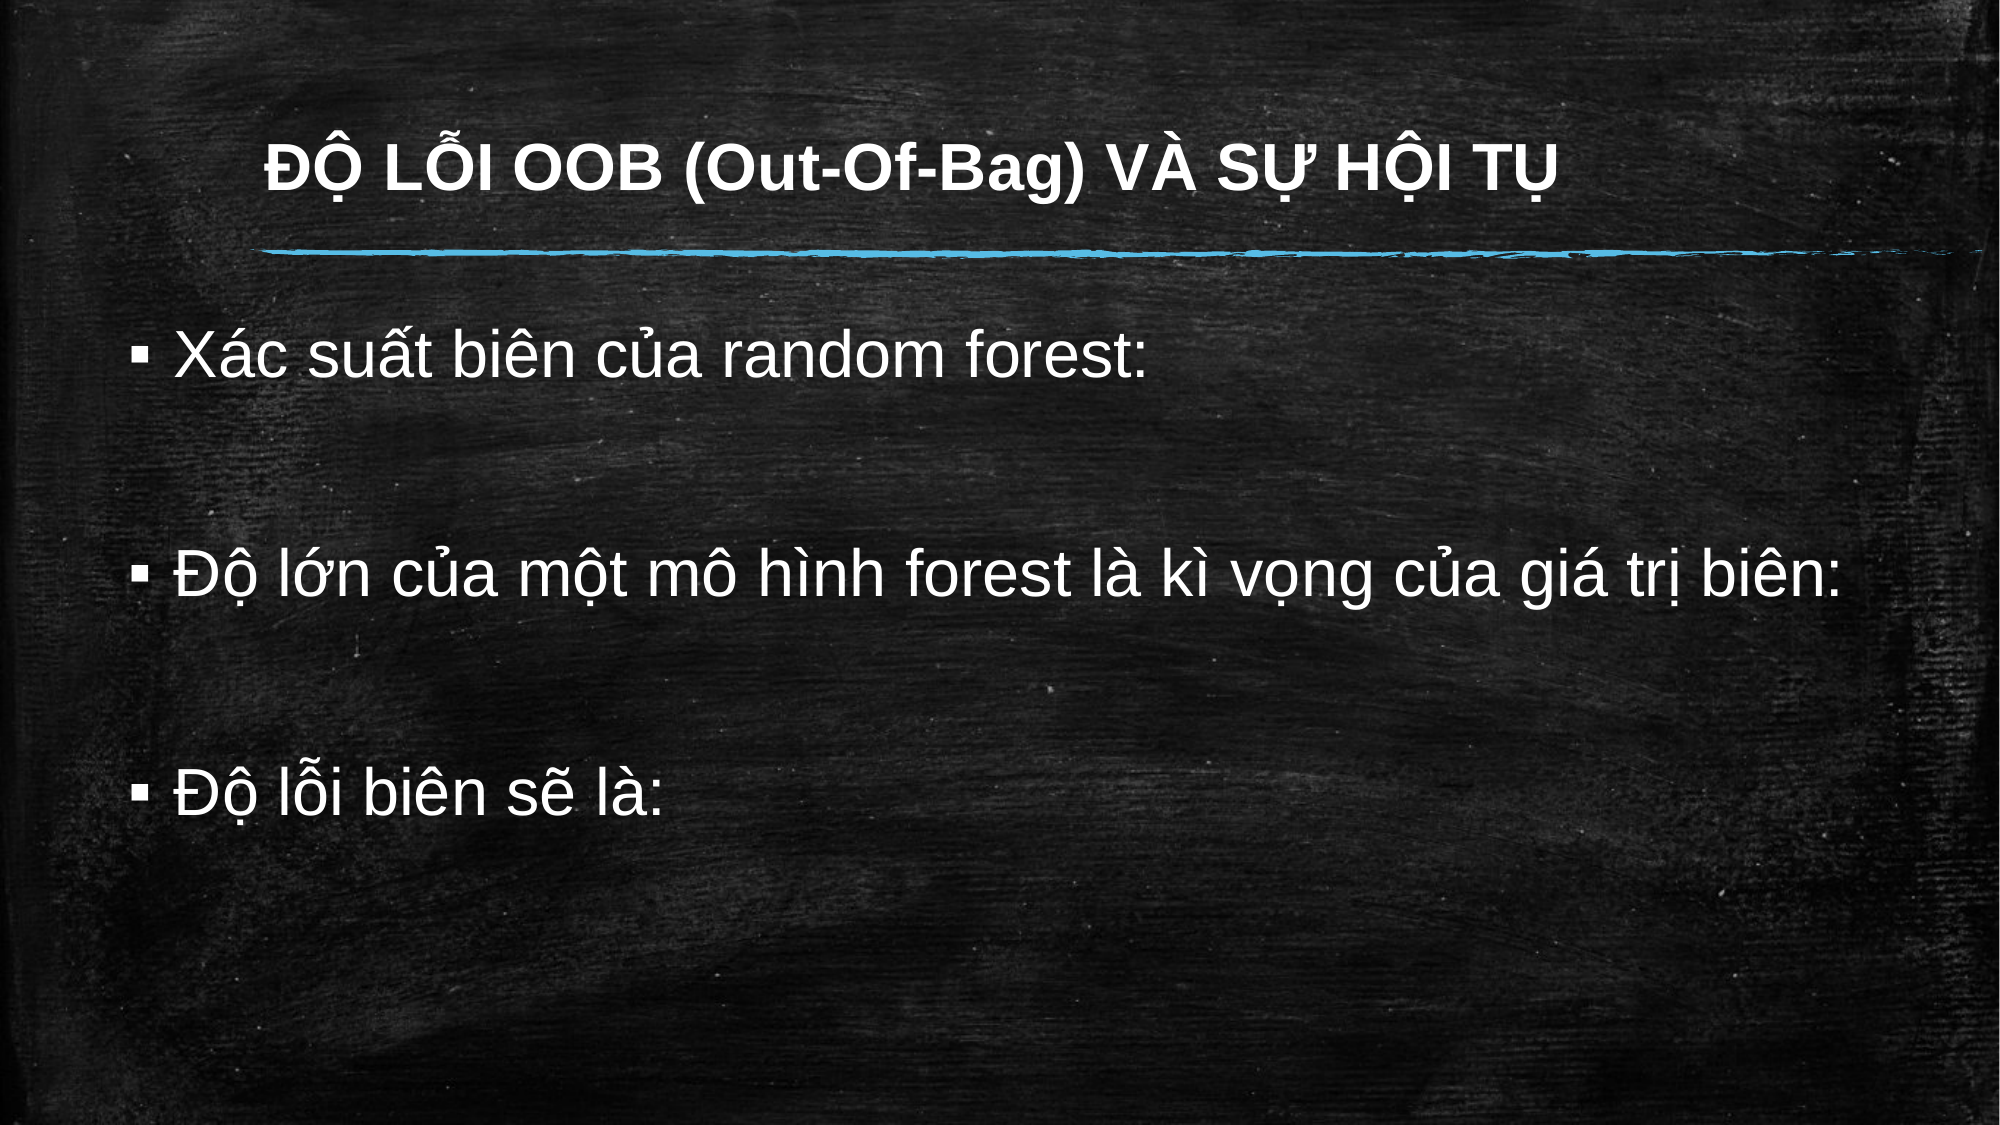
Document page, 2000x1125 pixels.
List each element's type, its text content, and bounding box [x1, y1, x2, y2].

title ĐỘ LỖI OOB (Out-Of-Bag) VÀ SỰ HỘI TỤ [249, 45, 1750, 213]
